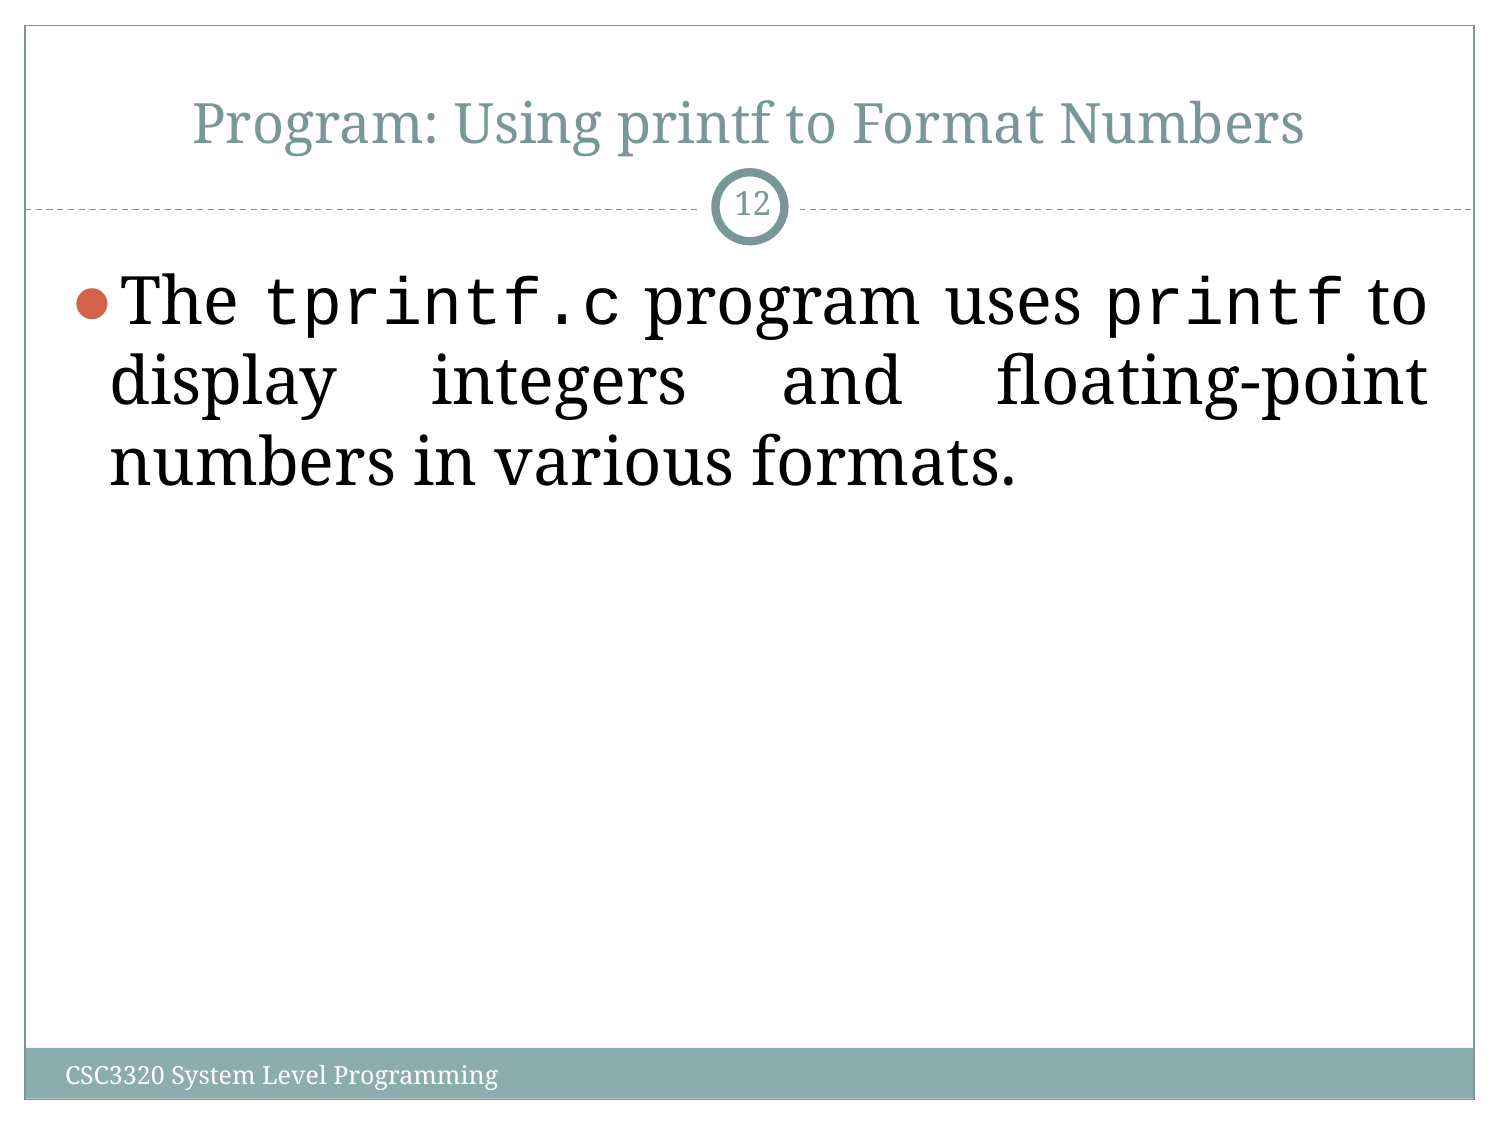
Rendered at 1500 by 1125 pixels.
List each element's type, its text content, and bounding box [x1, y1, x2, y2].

slide_number ‹#› [715, 168, 791, 241]
title Program: Using printf to Format Numbers [49, 37, 1450, 162]
footer CSC3320 System Level Programming [50, 1051, 638, 1112]
list The tprintf.c program uses printf to display integers and floating-point numbers in various formats. [49, 250, 1445, 1001]
